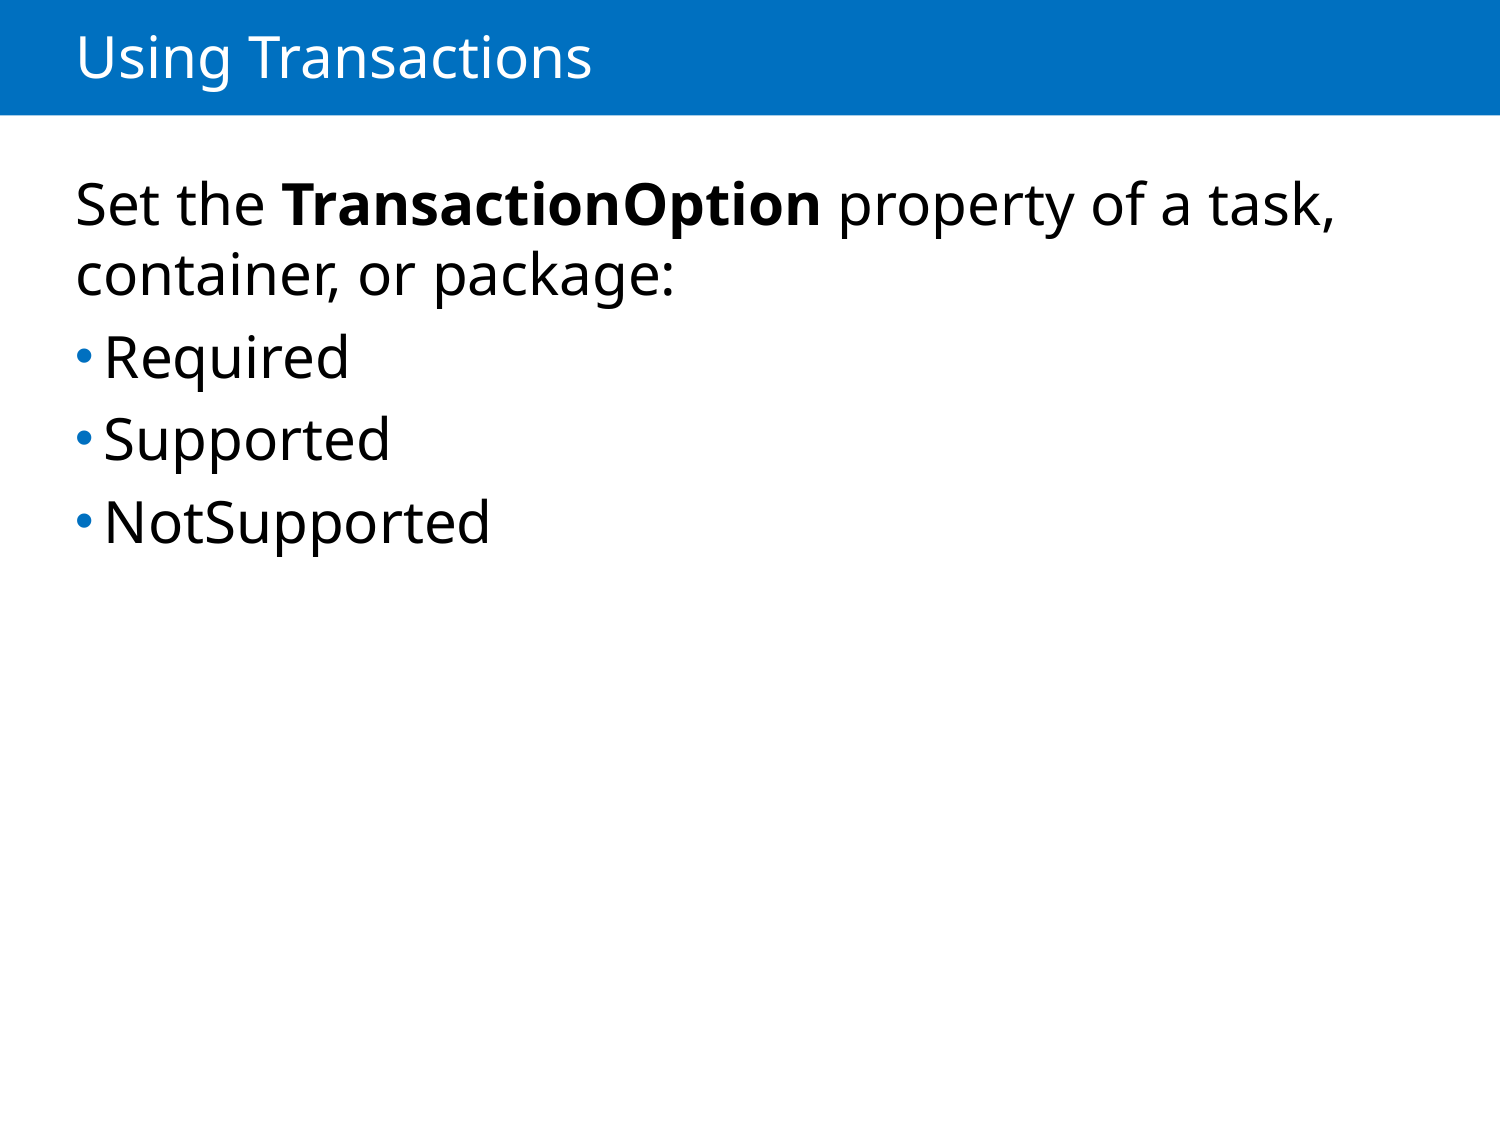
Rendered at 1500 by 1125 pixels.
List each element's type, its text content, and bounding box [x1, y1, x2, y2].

title Using Transactions [75, 0, 1351, 122]
list Set the TransactionOption property of a task, container, or package: Required Supported NotSupported [74, 167, 1408, 1013]
